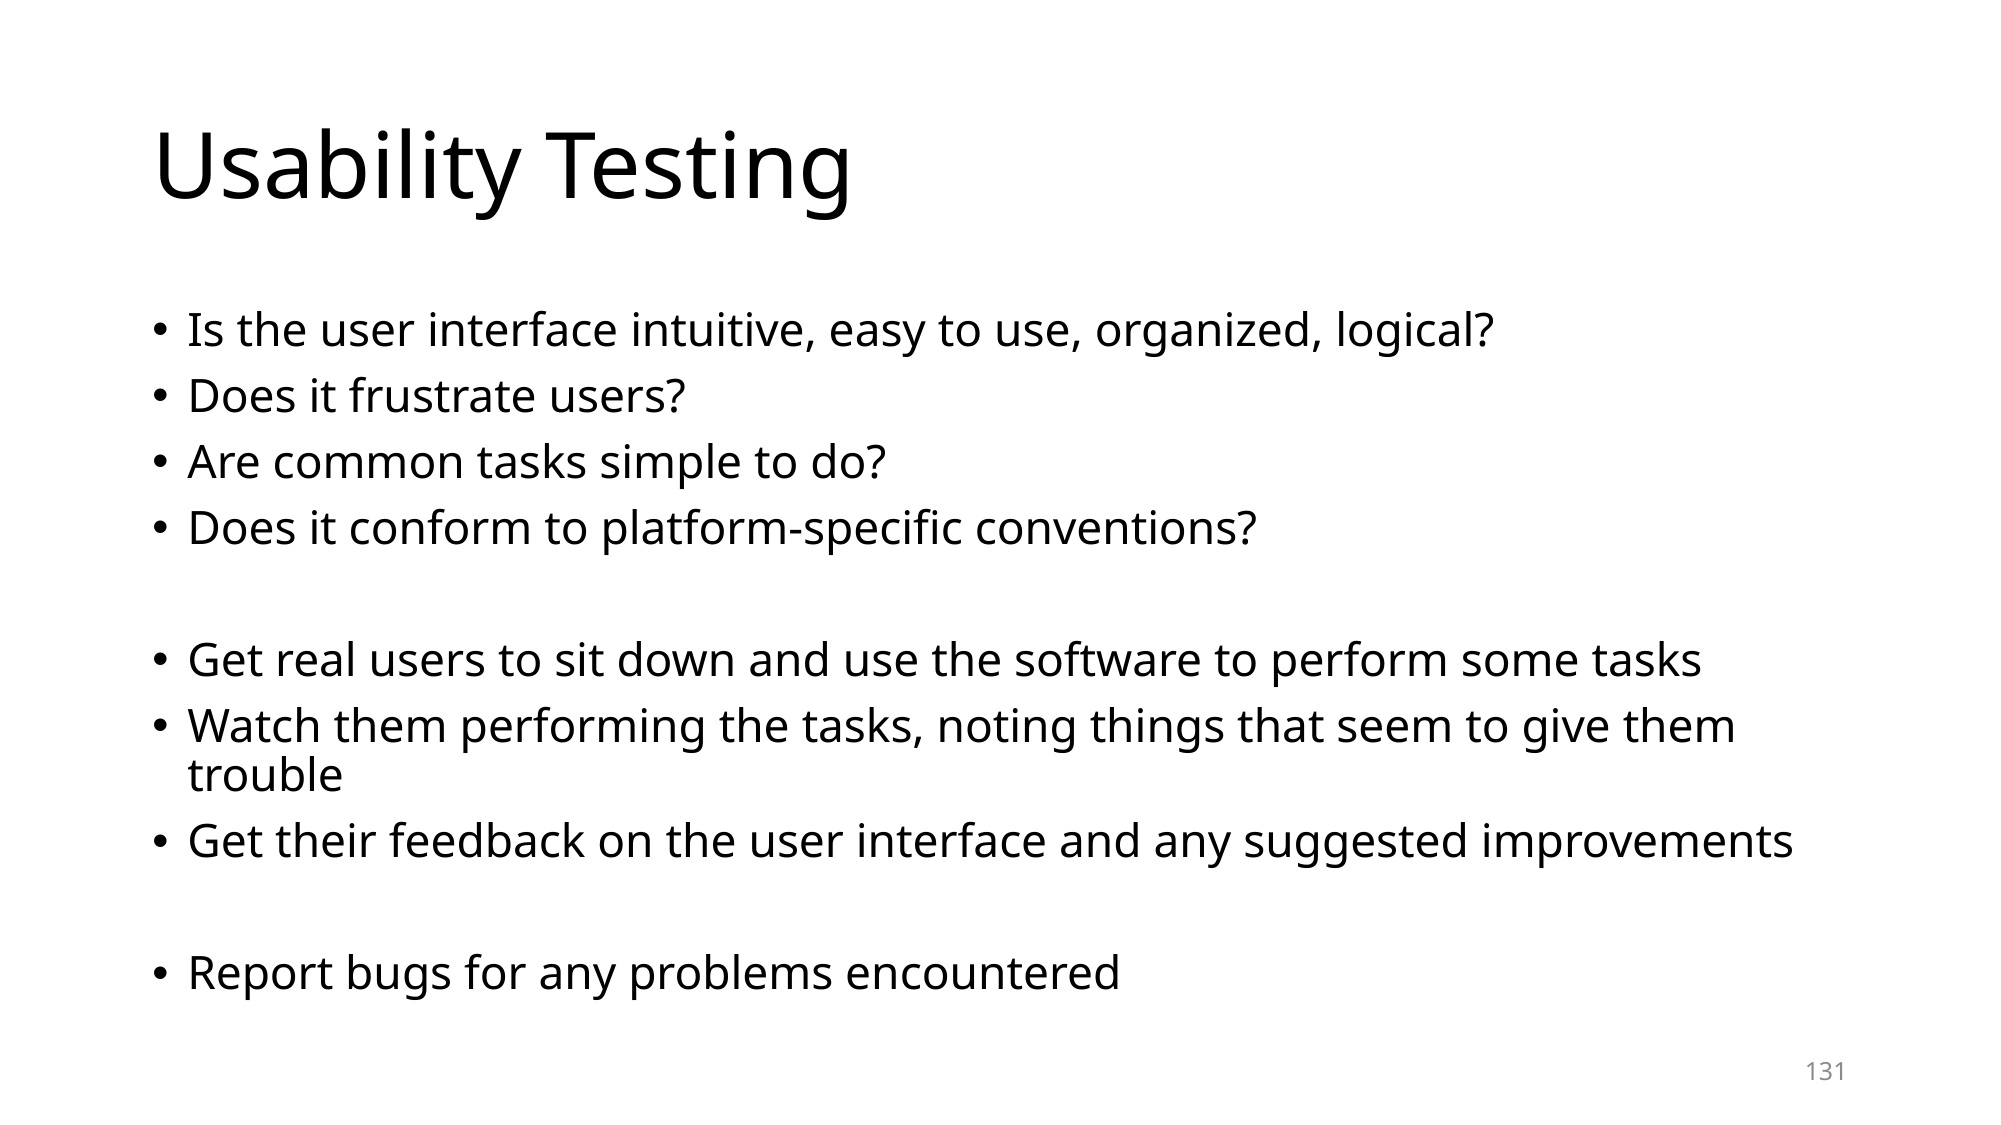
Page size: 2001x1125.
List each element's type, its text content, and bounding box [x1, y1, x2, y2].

list Is the user interface intuitive, easy to use, organized, logical? Does it frustrate users? Are common tasks simple to do? Does it conform to platform-specific conventions? Get real users to sit down and use the software to perform some tasks Watch them performing the tasks, noting things that seem to give them trouble Get their feedback on the user interface and any suggested improvements Report bugs for any problems encountered [137, 299, 1863, 1014]
title Usability Testing [137, 59, 1863, 278]
slide_number 131 [1412, 1042, 1863, 1103]
